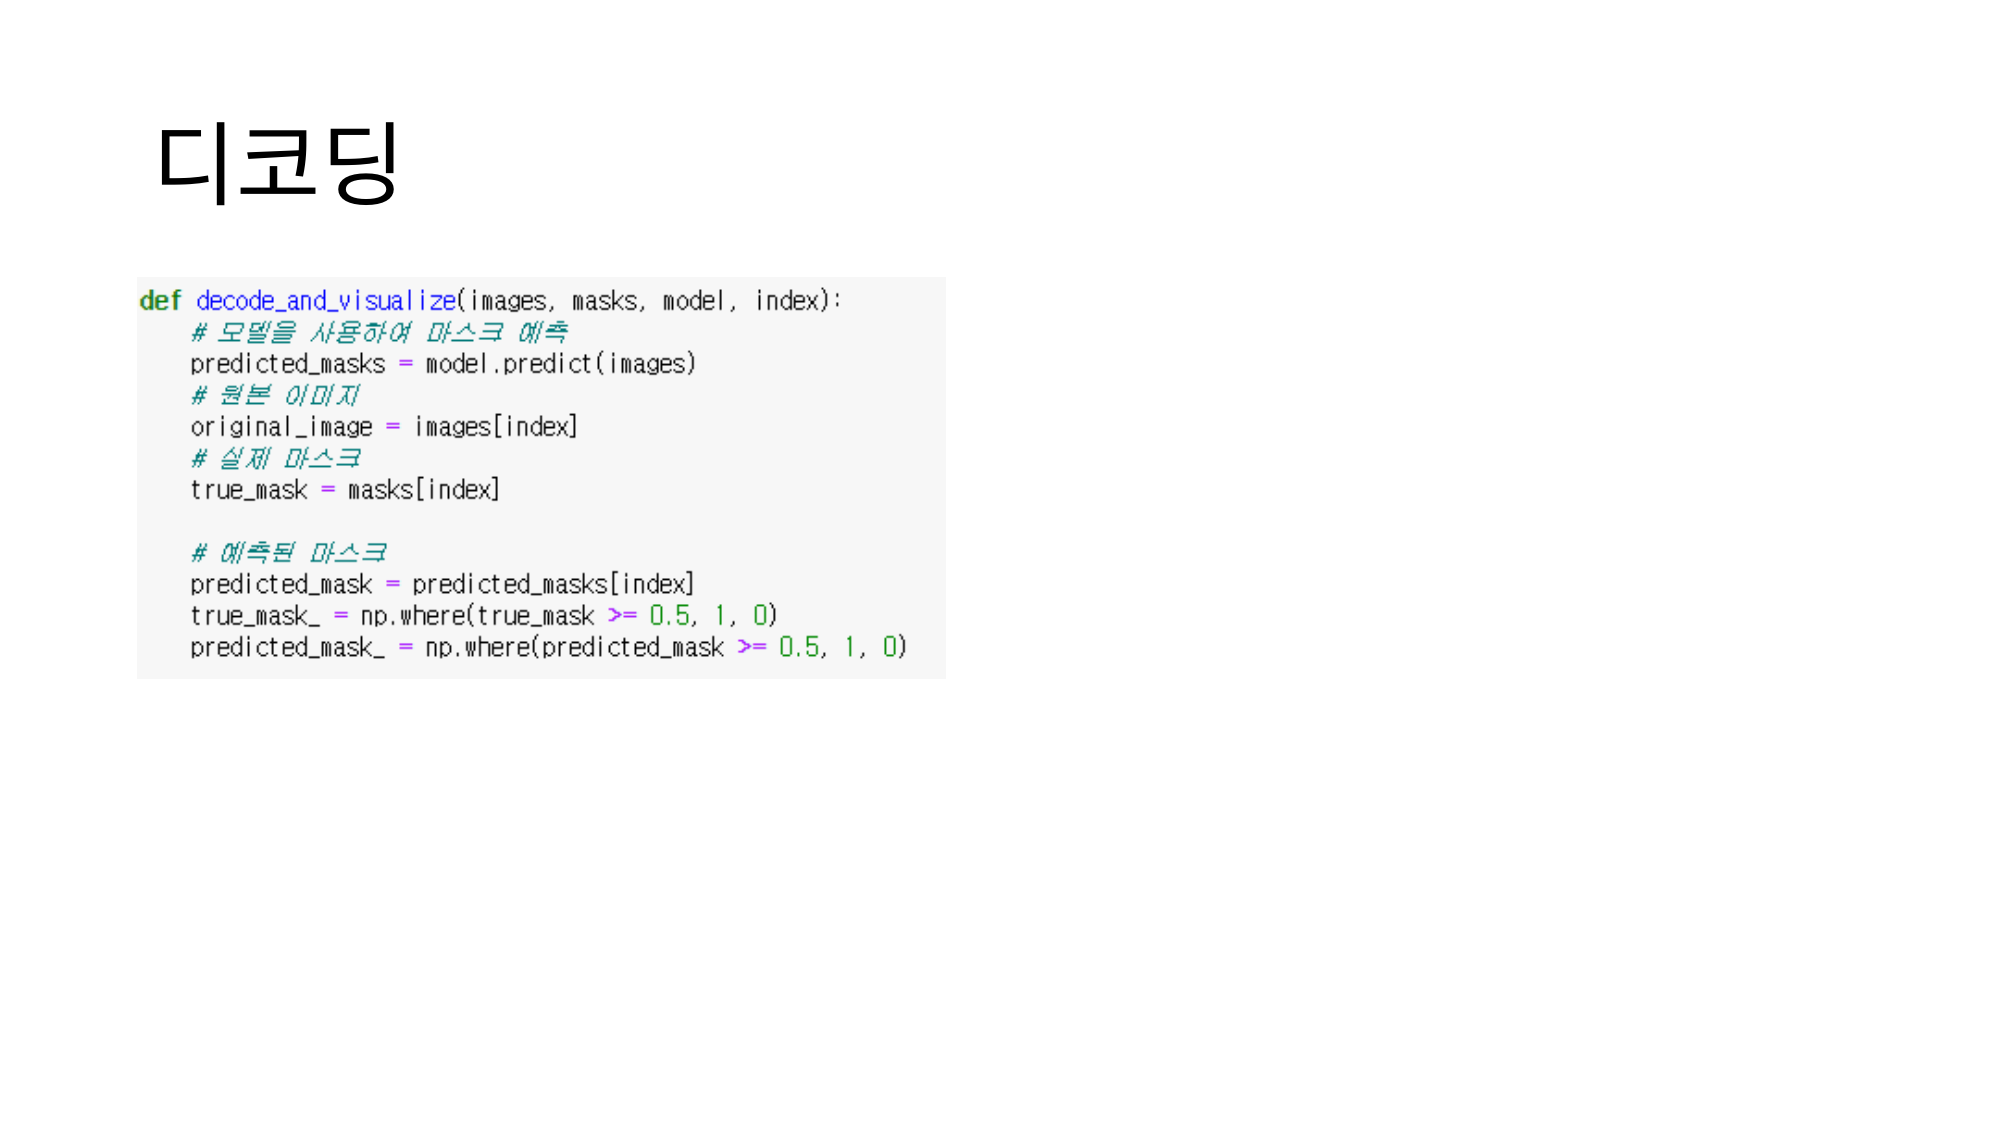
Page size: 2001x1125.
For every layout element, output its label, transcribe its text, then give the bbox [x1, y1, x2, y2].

picture [137, 277, 946, 679]
title 디코딩 [137, 59, 1863, 278]
